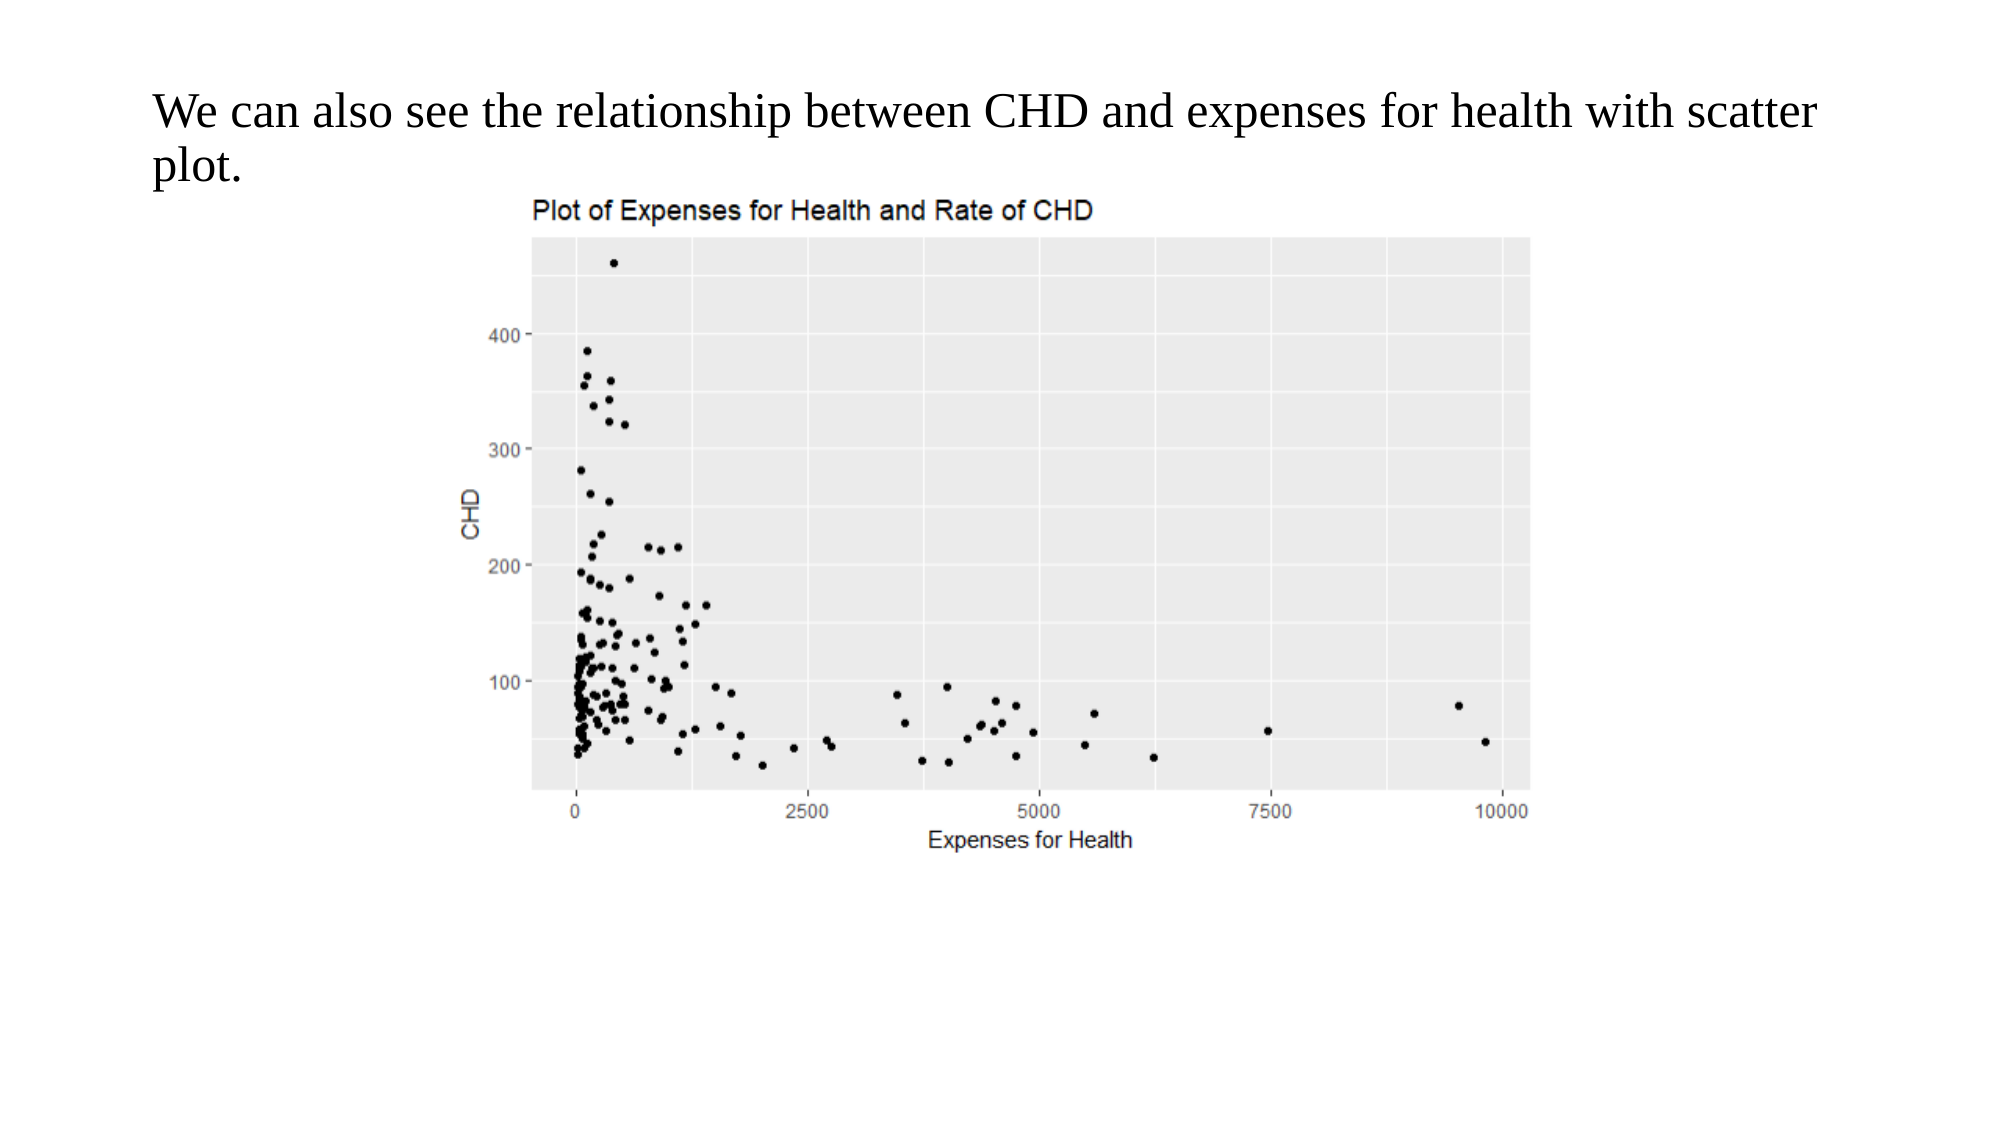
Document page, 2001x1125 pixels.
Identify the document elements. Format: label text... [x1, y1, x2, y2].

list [432, 189, 1568, 867]
title We can also see the relationship between CHD and expenses for health with scatter plot. [137, 59, 1863, 278]
